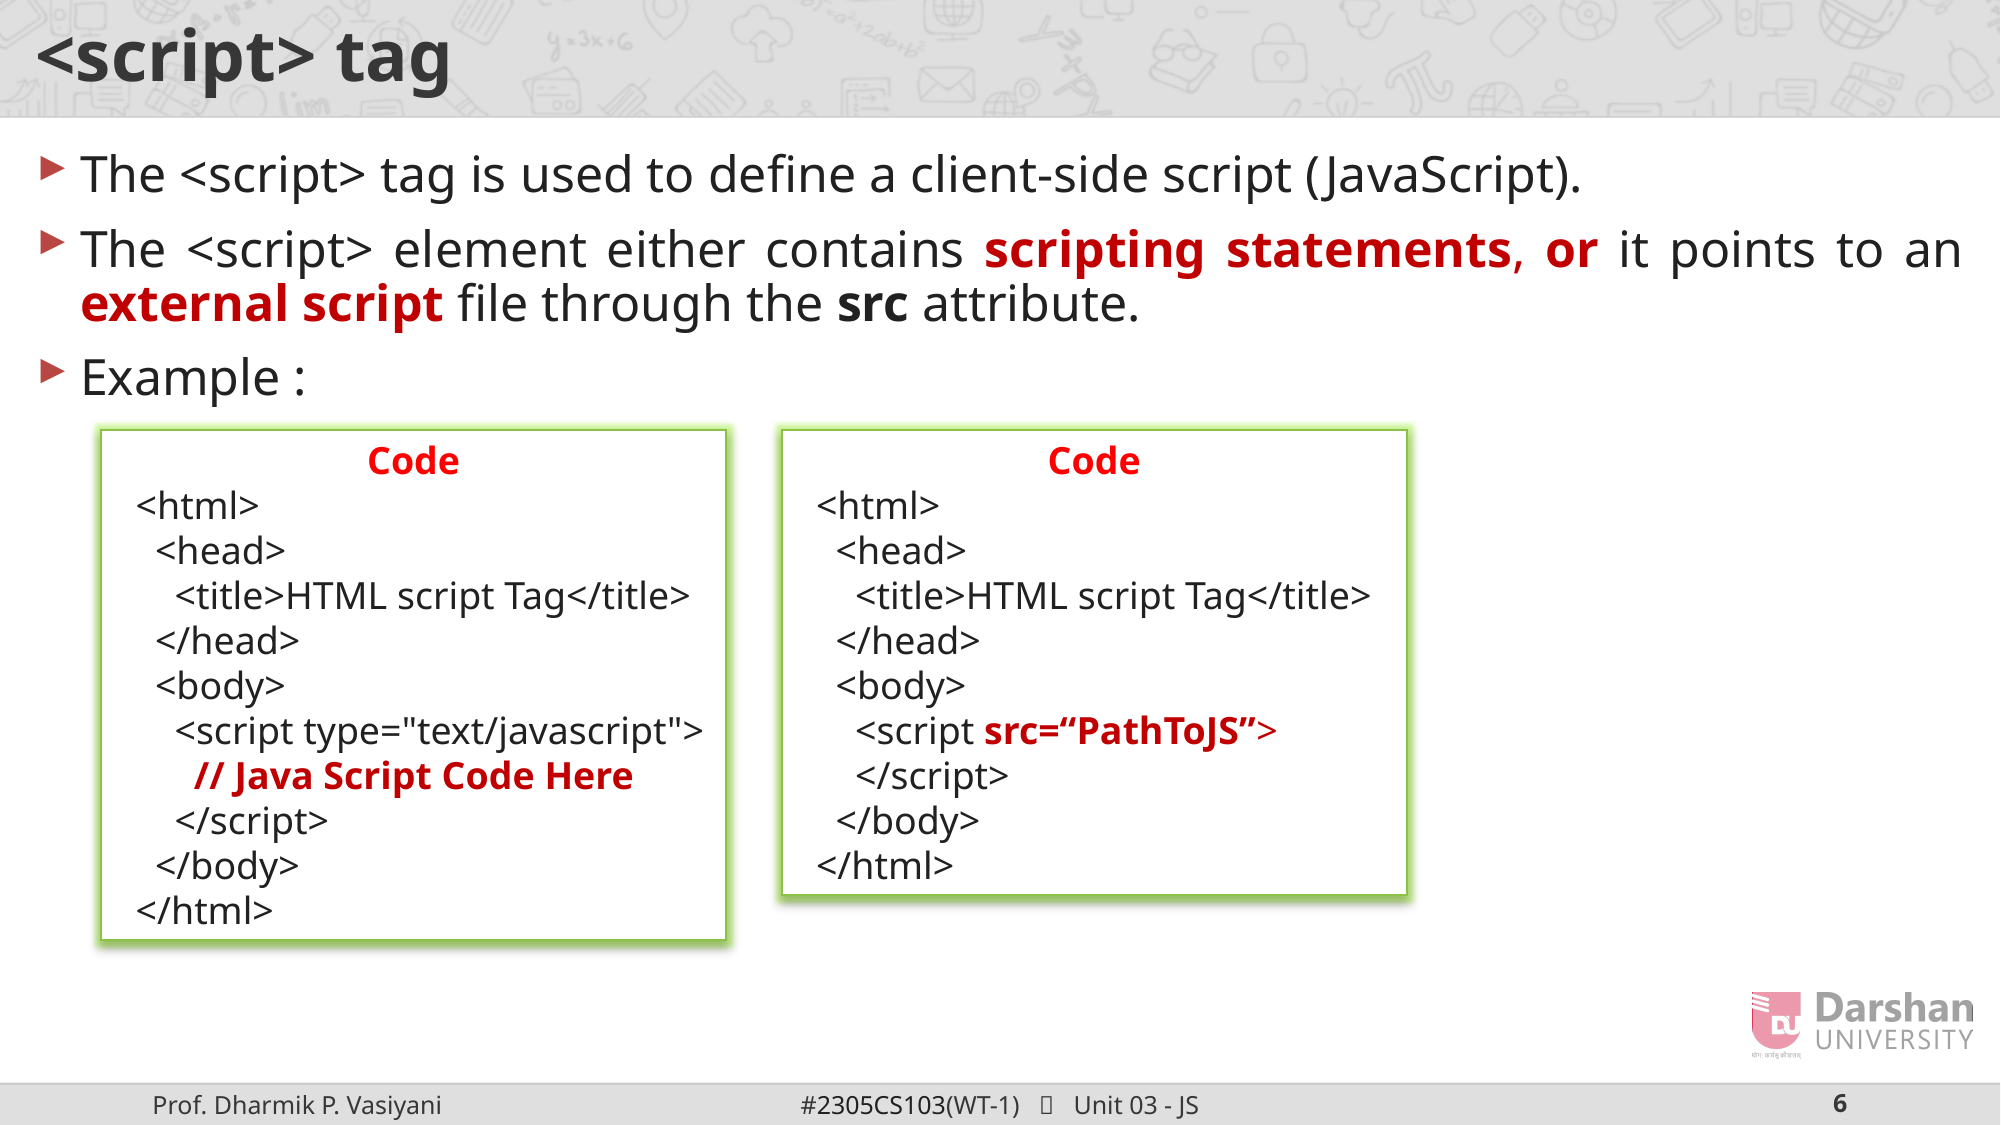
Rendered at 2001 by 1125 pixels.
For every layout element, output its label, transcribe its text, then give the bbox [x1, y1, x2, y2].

list The <script> tag is used to define a client-side script (JavaScript). The <script> element either contains scripting statements, or it points to an external script file through the src attribute. Example : [21, 141, 1979, 1059]
text_box Code <html> <head> <title>HTML script Tag</title> </head> <body> <script type="text/javascript"> // Java Script Code Here </script> </body> </html> [100, 429, 727, 941]
title <script> tag [0, 0, 2000, 117]
text_box Code <html> <head> <title>HTML script Tag</title> </head> <body> <script src=“PathToJS”> </script> </body> </html> [781, 429, 1408, 896]
